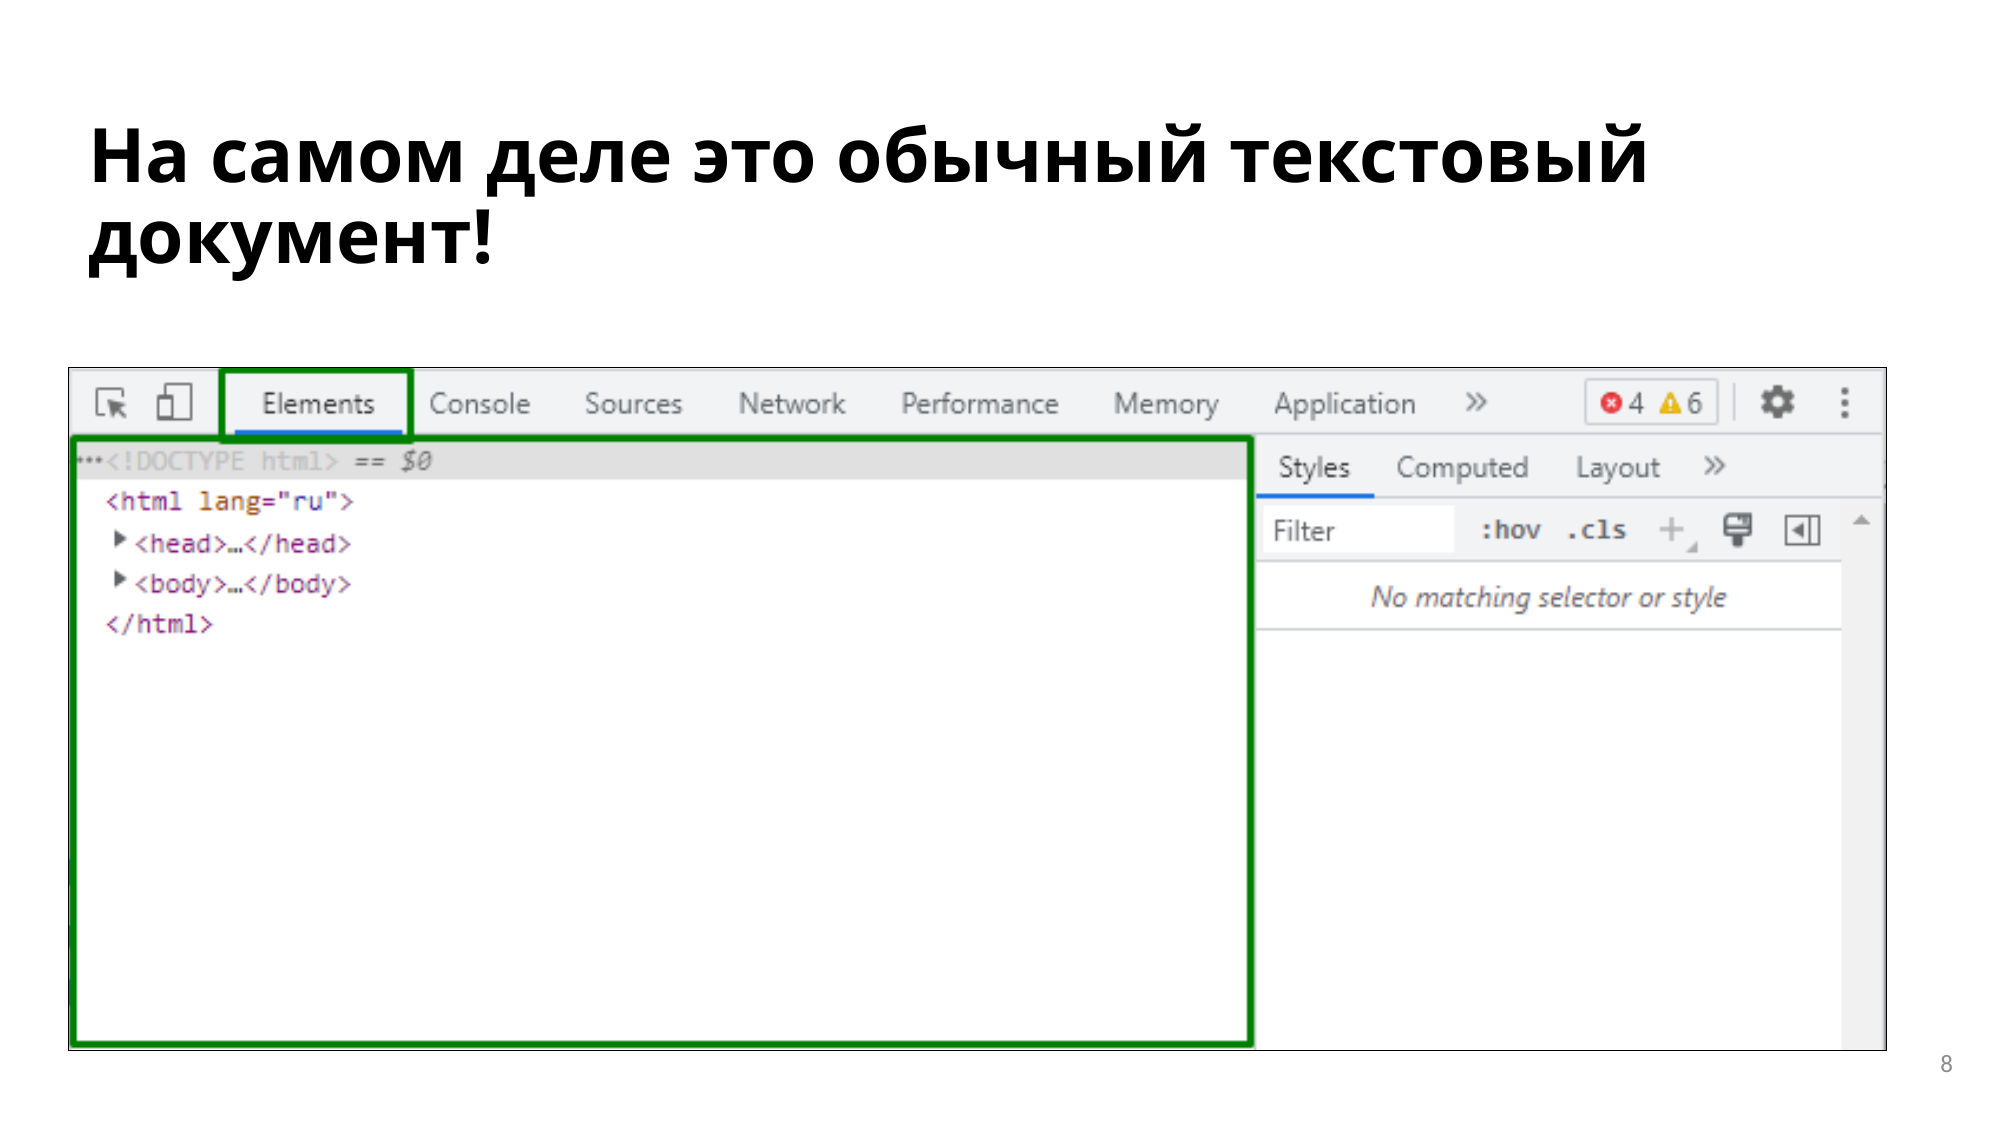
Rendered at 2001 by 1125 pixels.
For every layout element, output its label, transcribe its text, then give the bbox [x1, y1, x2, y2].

title На самом деле это обычный текстовый документ! [68, 97, 2000, 223]
slide_number 8 [1853, 1019, 1974, 1106]
picture [68, 367, 1887, 1051]
